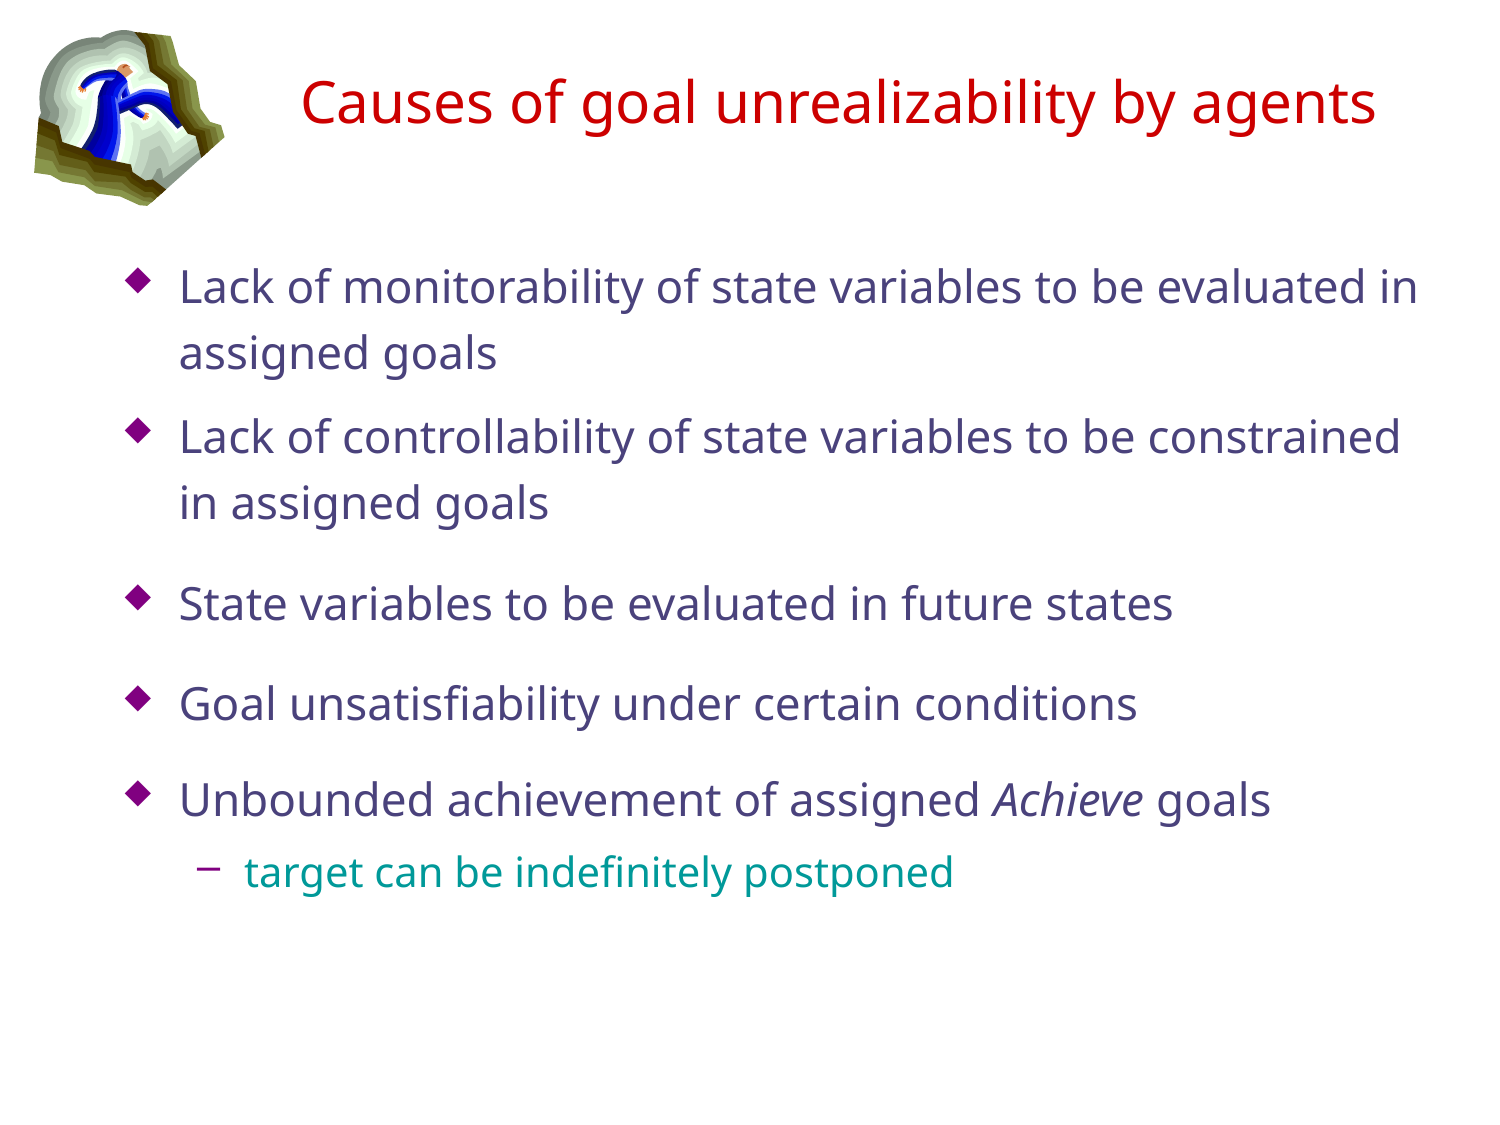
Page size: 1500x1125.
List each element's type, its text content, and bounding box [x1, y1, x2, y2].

title Causes of goal unrealizability by agents [232, 37, 1470, 163]
list Lack of monitorability of state variables to be evaluated in assigned goals Lack of controllability of state variables to be constrained in assigned goals State variables to be evaluated in future states Goal unsatisfiability under certain conditions Unbounded achievement of assigned Achieve goals target can be indefinitely postponed [85, 238, 1442, 993]
picture [32, 28, 227, 208]
